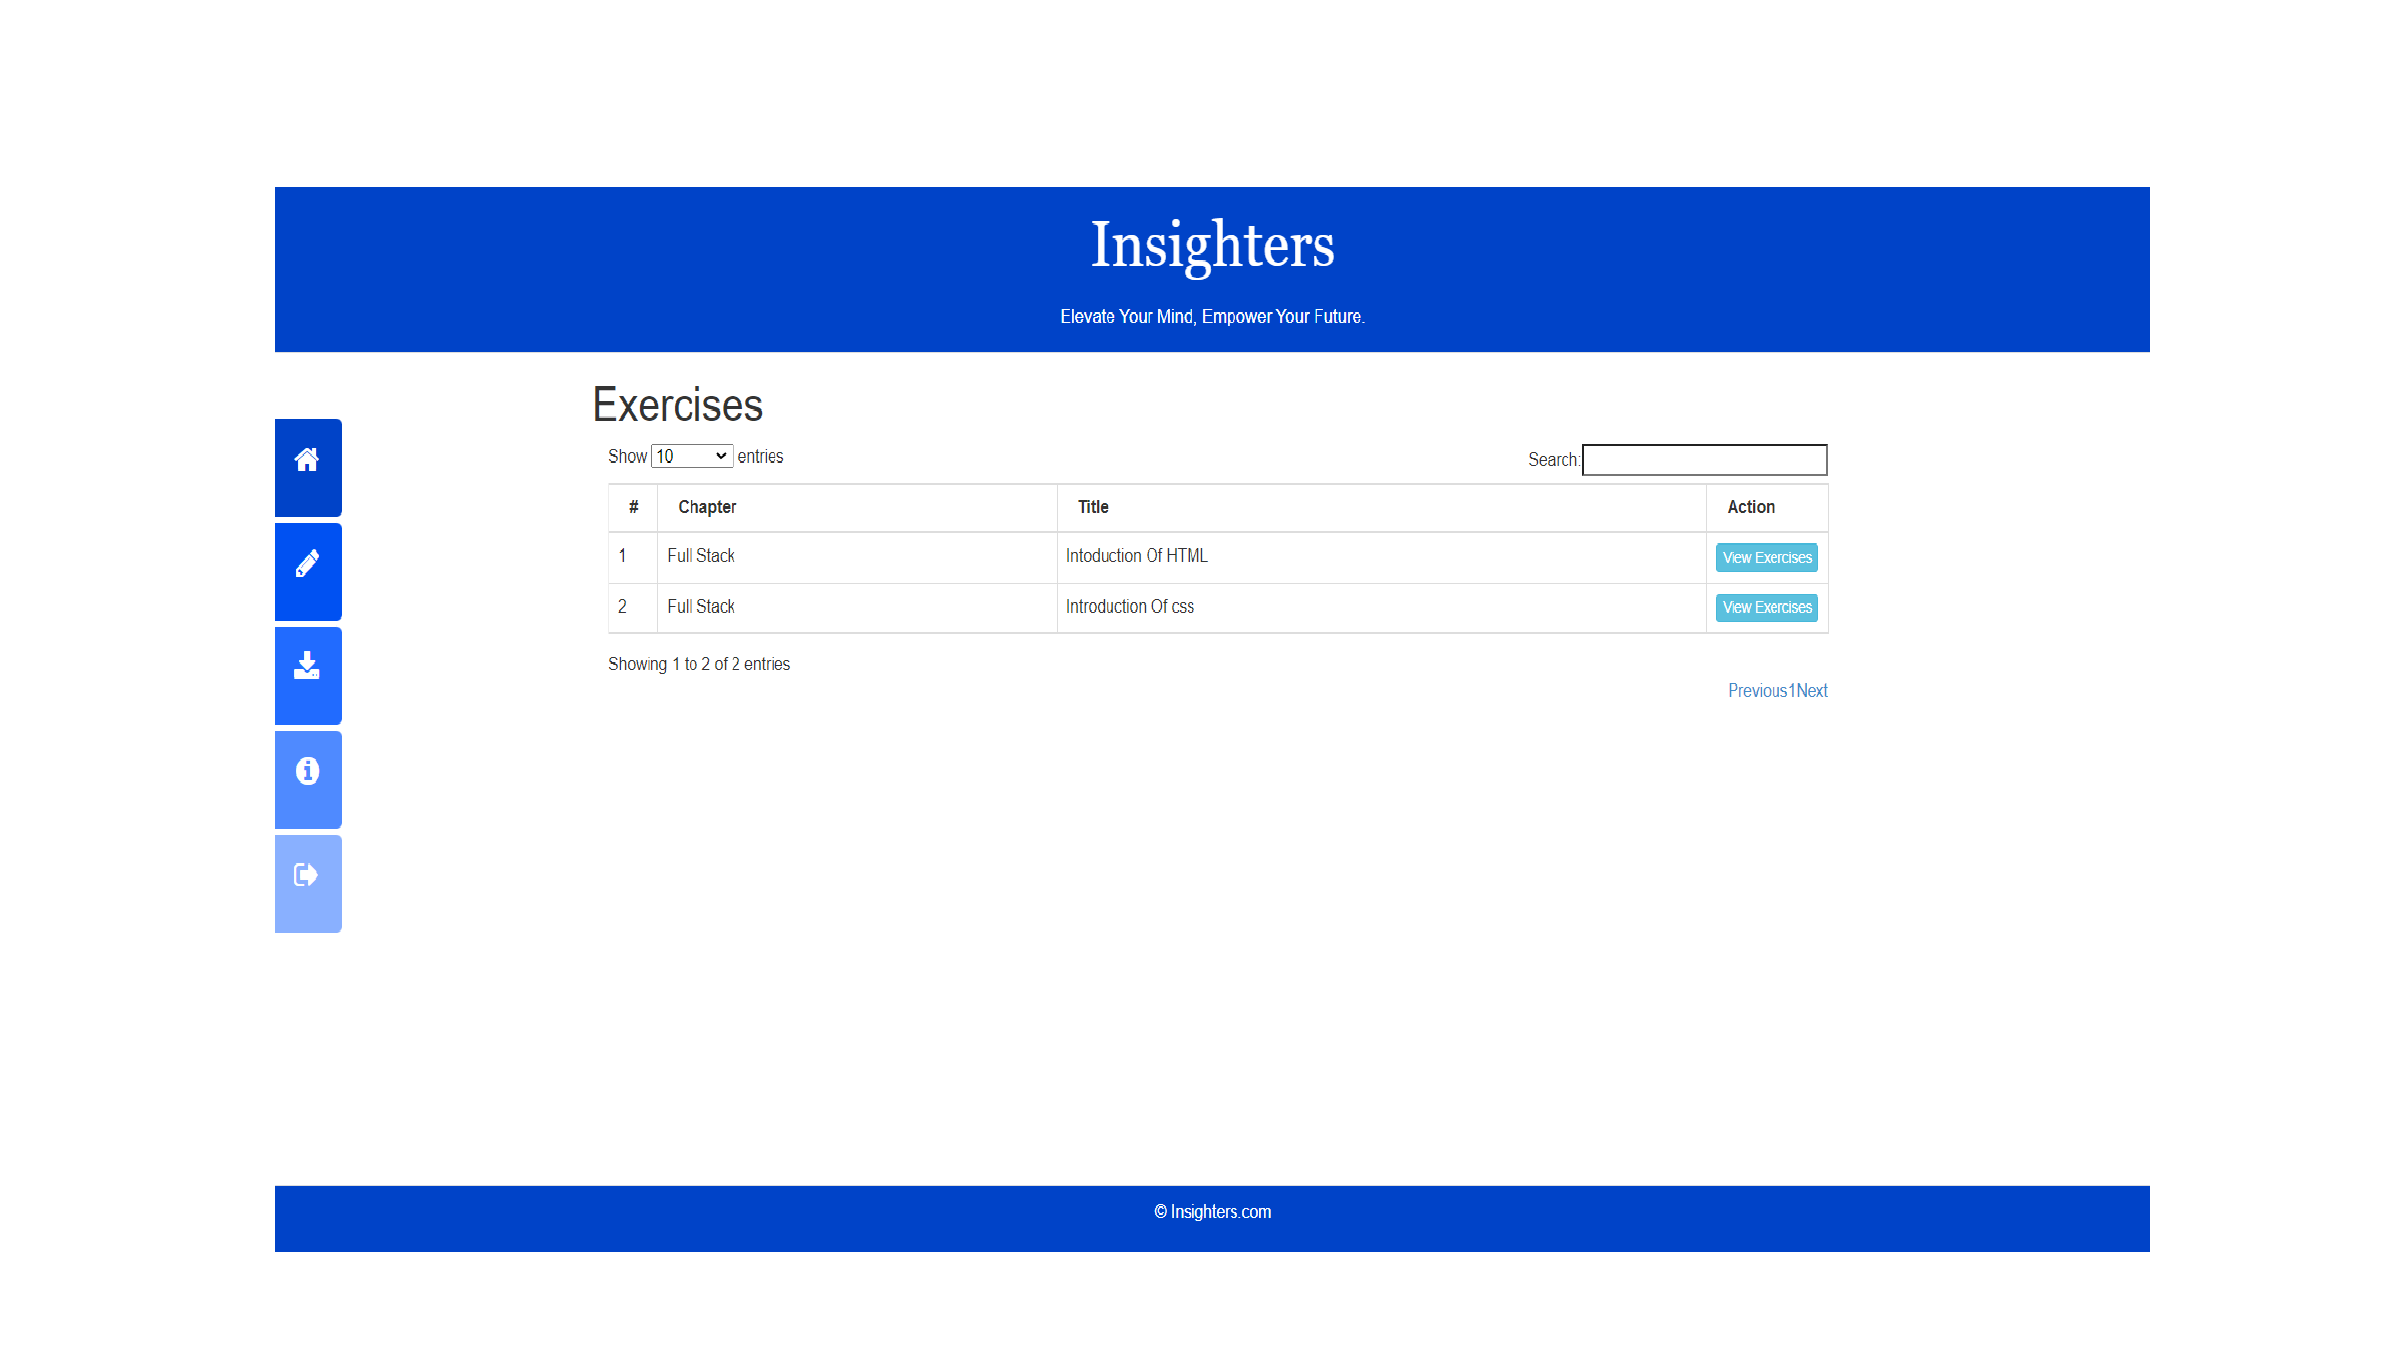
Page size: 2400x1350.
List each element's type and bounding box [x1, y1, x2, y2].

picture [274, 187, 2151, 1252]
